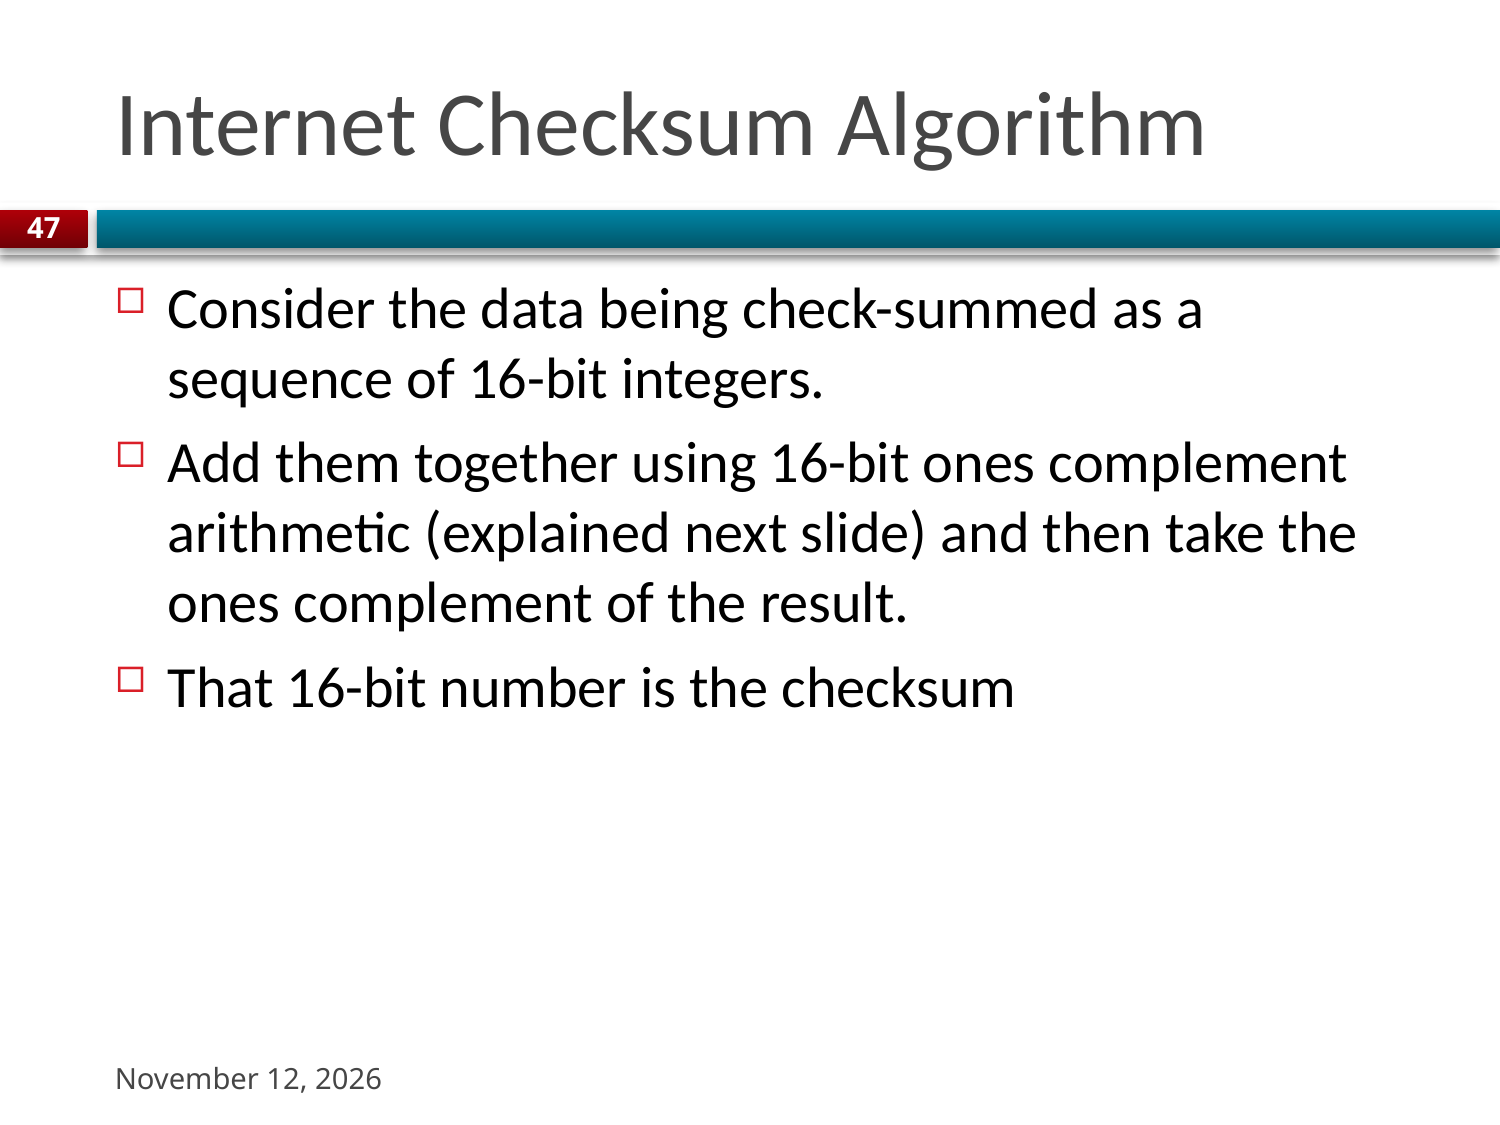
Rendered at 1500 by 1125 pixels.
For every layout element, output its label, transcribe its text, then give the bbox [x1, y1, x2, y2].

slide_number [99, 1050, 538, 1110]
list Consider the data being check-summed as a sequence of 16-bit integers. Add them together using 16-bit ones complement arithmetic (explained next slide) and then take the ones complement of the result. That 16-bit number is the checksum [100, 262, 1438, 1000]
slide_number 47 [0, 208, 88, 249]
title Internet Checksum Algorithm [100, 37, 1438, 200]
